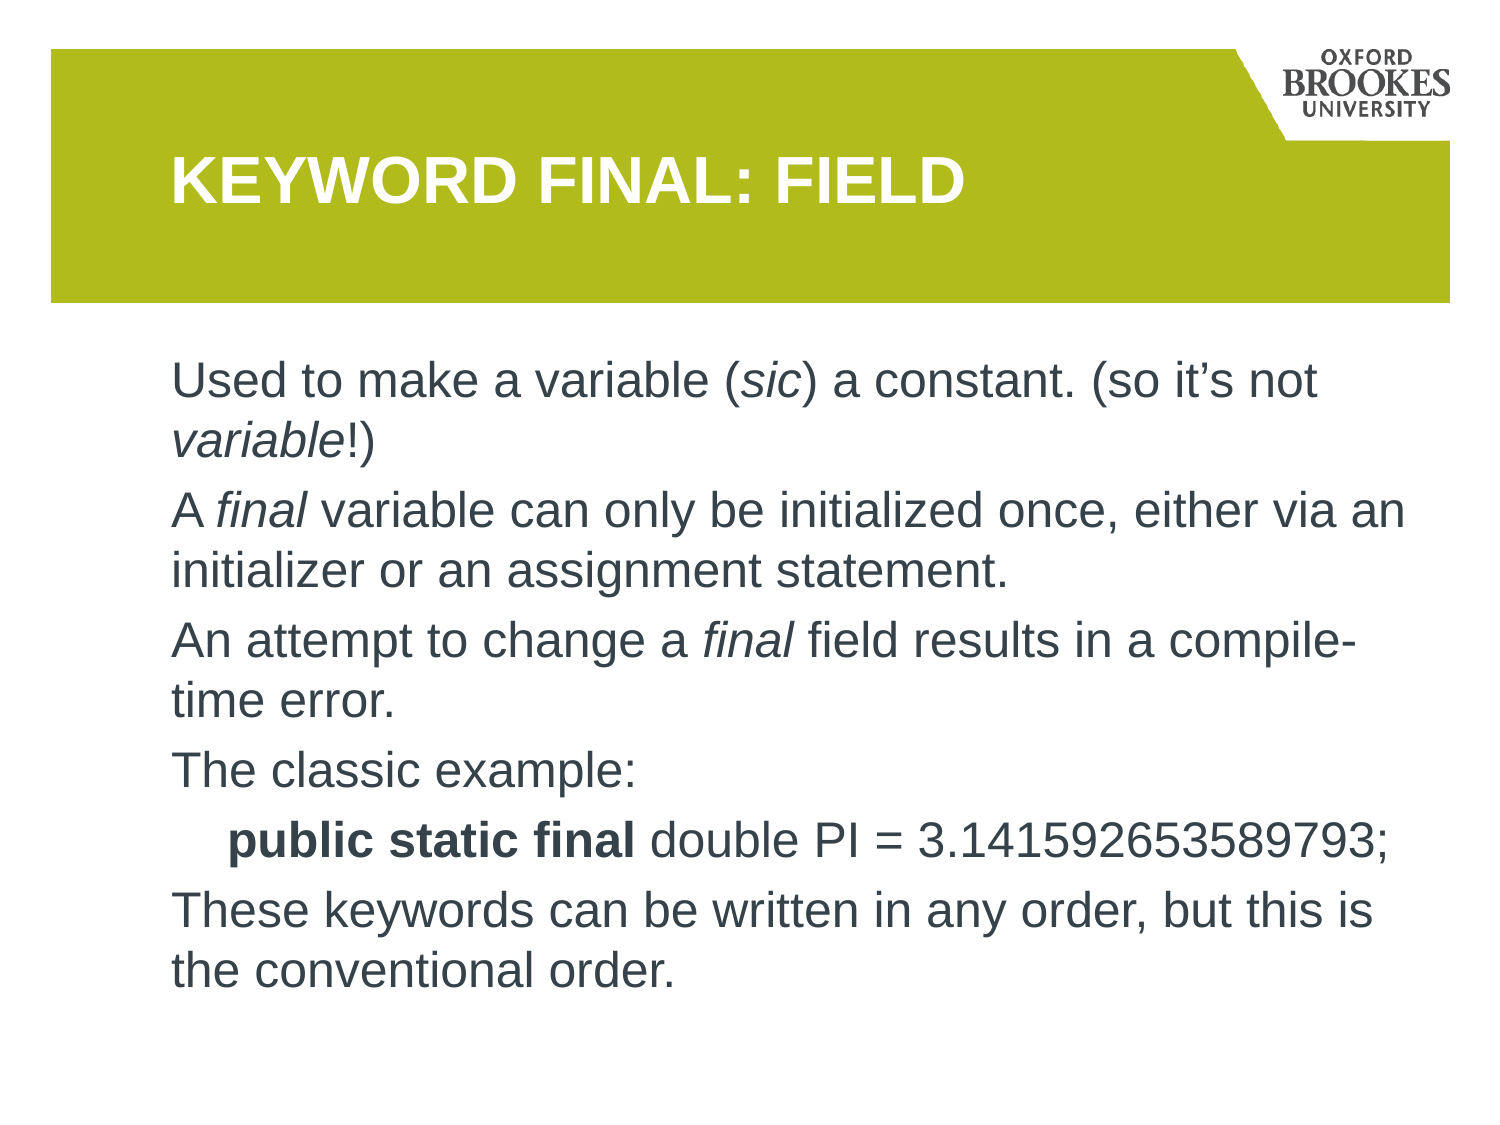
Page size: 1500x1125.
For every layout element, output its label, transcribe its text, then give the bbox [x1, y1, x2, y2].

subtitle Used to make a variable (sic) a constant. (so it’s not variable!) A final variable can only be initialized once, either via an initializer or an assignment statement. An attempt to change a final field results in a compile-time error. The classic example: public static final double PI = 3.141592653589793; These keywords can be written in any order, but this is the conventional order. [170, 339, 1454, 1074]
title Keyword final: field [170, 51, 1446, 302]
picture [50, 49, 1450, 303]
